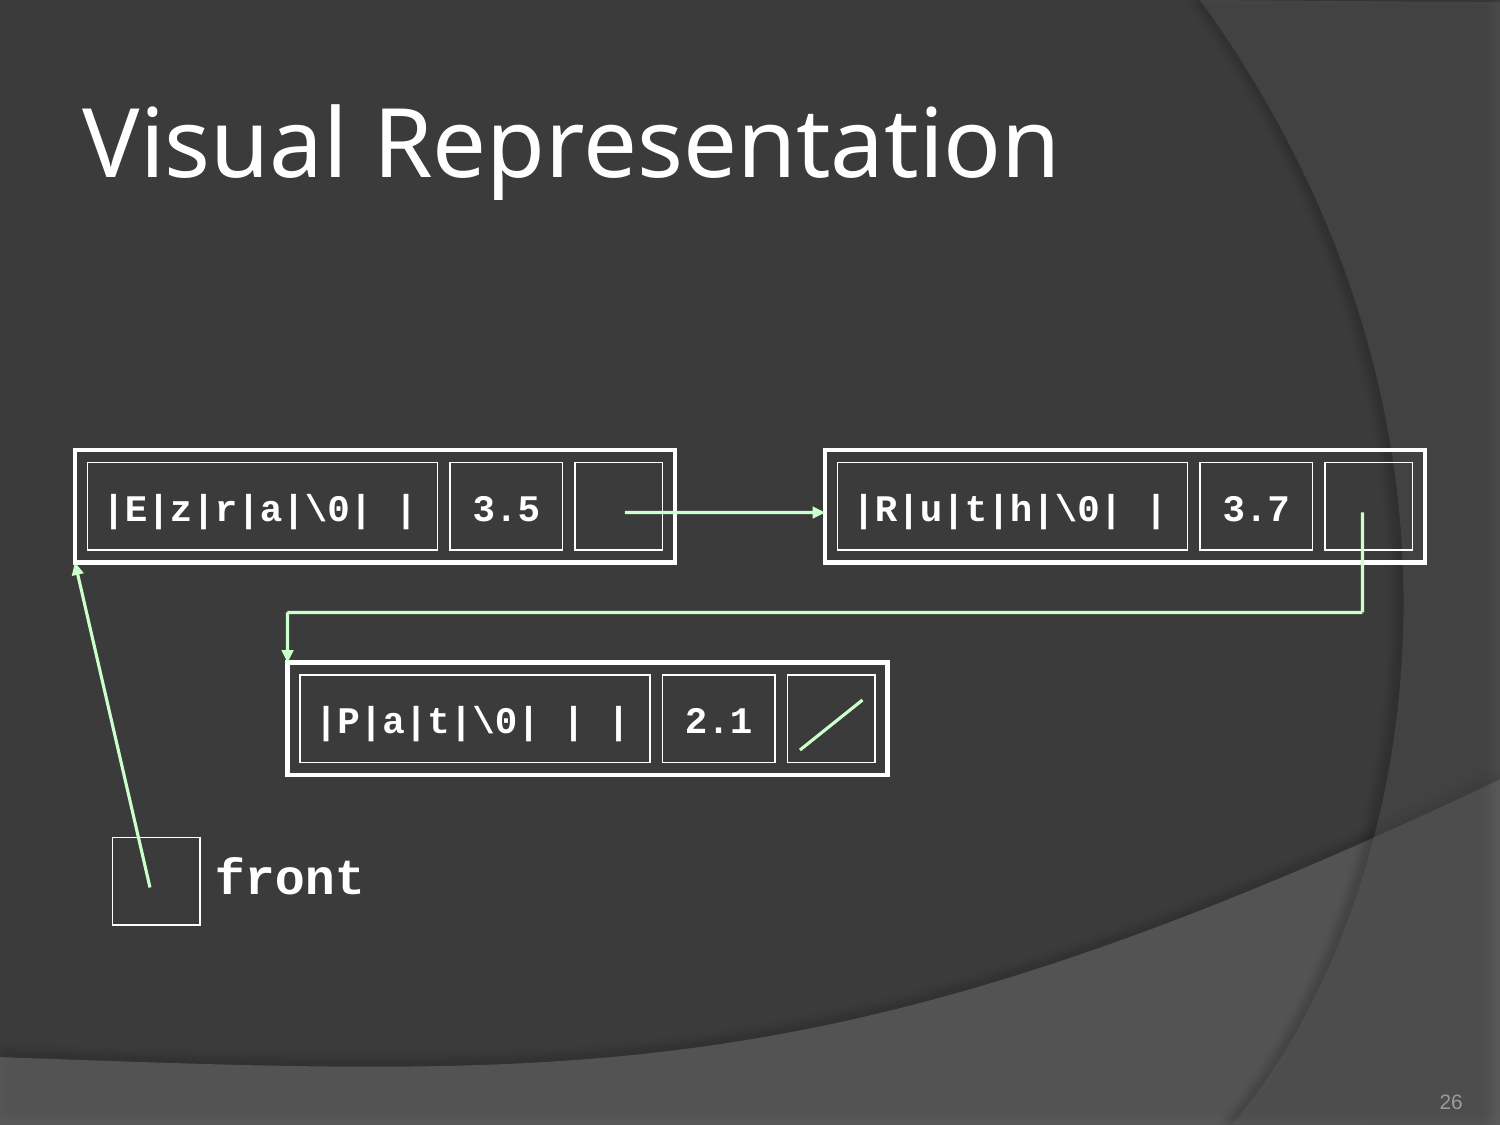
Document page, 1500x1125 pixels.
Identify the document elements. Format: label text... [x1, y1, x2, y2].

text_box [71, 562, 151, 888]
text_box 3.5 [450, 462, 563, 550]
text_box front [200, 837, 380, 913]
text_box [1324, 462, 1413, 550]
slide_number 26 [1337, 1053, 1463, 1114]
text_box |P|a|t|\0| | | [300, 674, 650, 763]
text_box [112, 837, 200, 925]
text_box 2.1 [662, 674, 775, 763]
title Visual Representation [75, 45, 1300, 233]
text_box 3.7 [1200, 462, 1313, 550]
text_box [574, 462, 663, 550]
text_box |R|u|t|h|\0| | [837, 462, 1188, 550]
text_box [287, 662, 888, 775]
text_box [74, 450, 675, 563]
text_box |E|z|r|a|\0| | [87, 462, 438, 550]
text_box [624, 506, 826, 519]
text_box [824, 450, 1425, 563]
text_box [281, 612, 294, 663]
text_box [787, 674, 875, 763]
